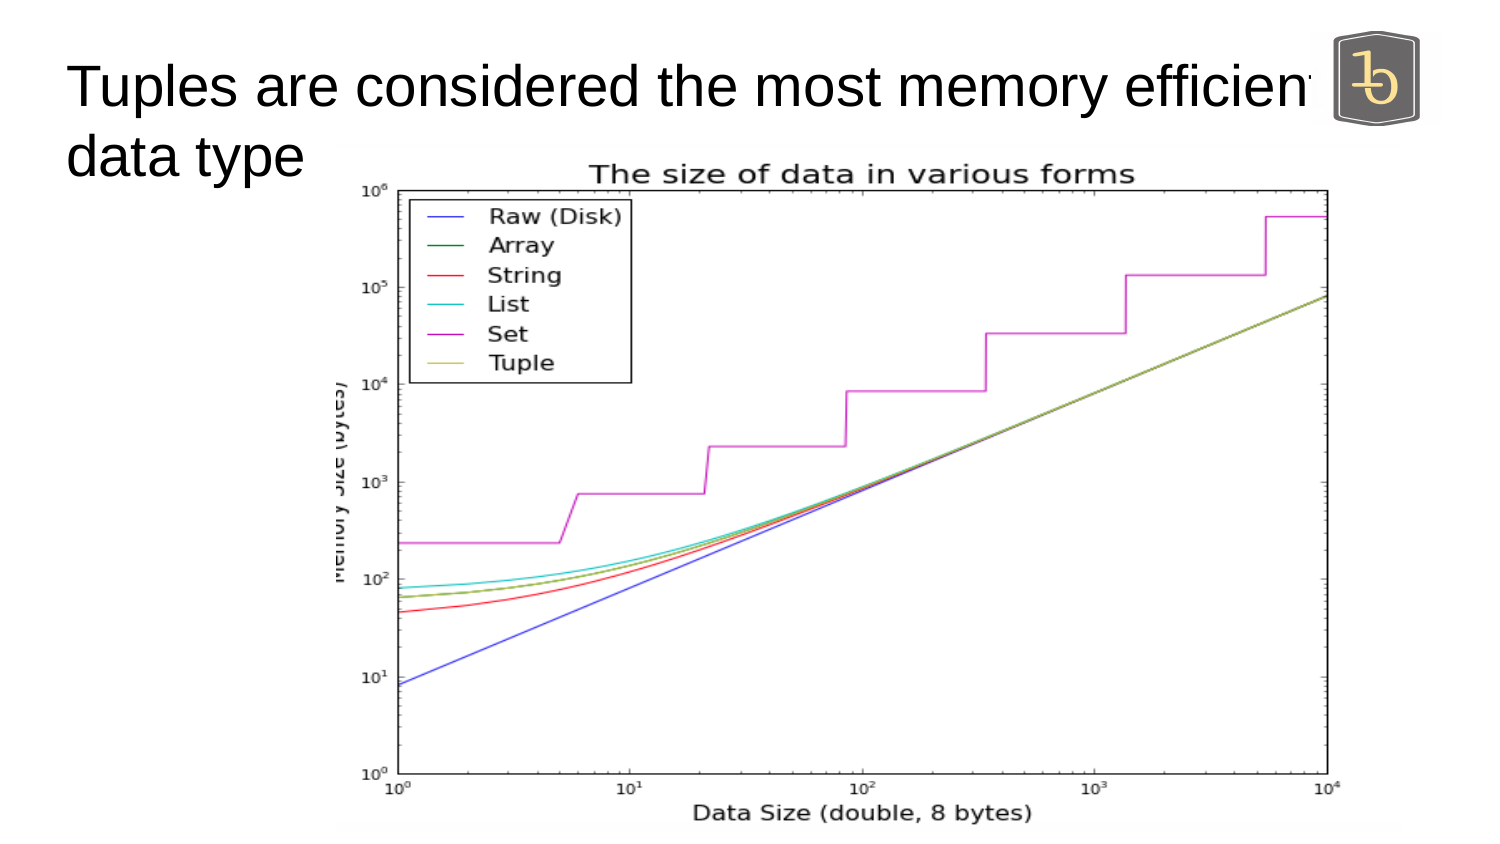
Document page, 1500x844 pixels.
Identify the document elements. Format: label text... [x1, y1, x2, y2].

picture [335, 143, 1402, 832]
picture [1311, 31, 1442, 126]
title Tuples are considered the most memory efficient data type [51, 33, 1449, 190]
